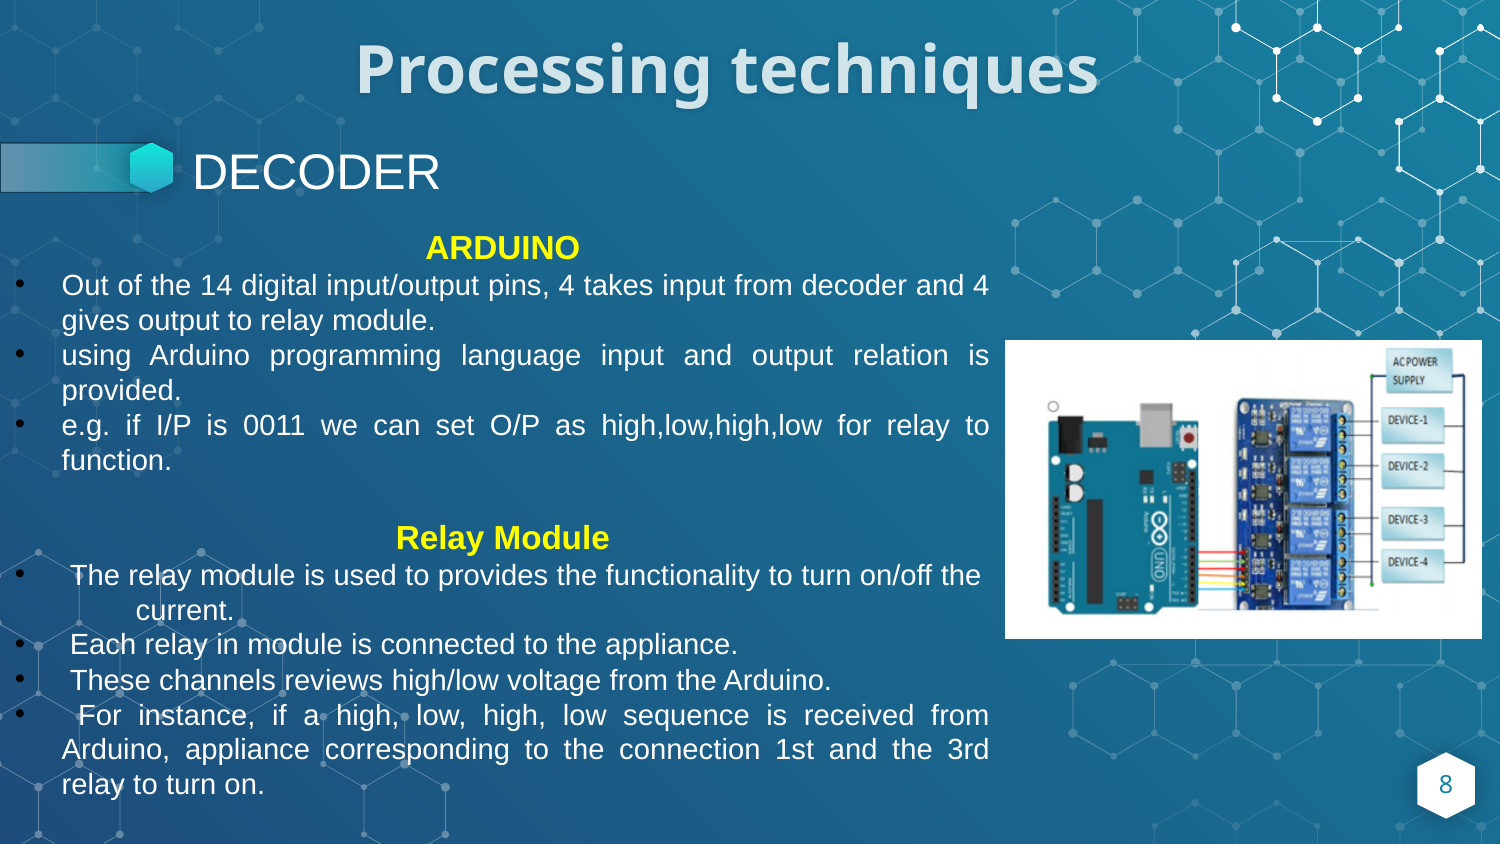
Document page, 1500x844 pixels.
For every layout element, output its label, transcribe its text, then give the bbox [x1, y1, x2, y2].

slide_number 8 [1417, 752, 1475, 819]
picture [1005, 340, 1482, 640]
text_box ARDUINO Out of the 14 digital input/output pins, 4 takes input from decoder and 4 gives output to relay module. using Arduino programming language input and output relation is provided. e.g. if I/P is 0011 we can set O/P as high,low,high,low for relay to function. Relay Module The relay module is used to provides the functionality to turn on/off the current. Each relay in module is connected to the appliance. These channels reviews high/low voltage from the Arduino. For instance, if a high, low, high, low sequence is received from Arduino, appliance corresponding to the connection 1st and the 3rd relay to turn on. [0, 218, 1006, 808]
title Processing techniques [354, 43, 1459, 101]
text_box DECODER [177, 131, 933, 207]
